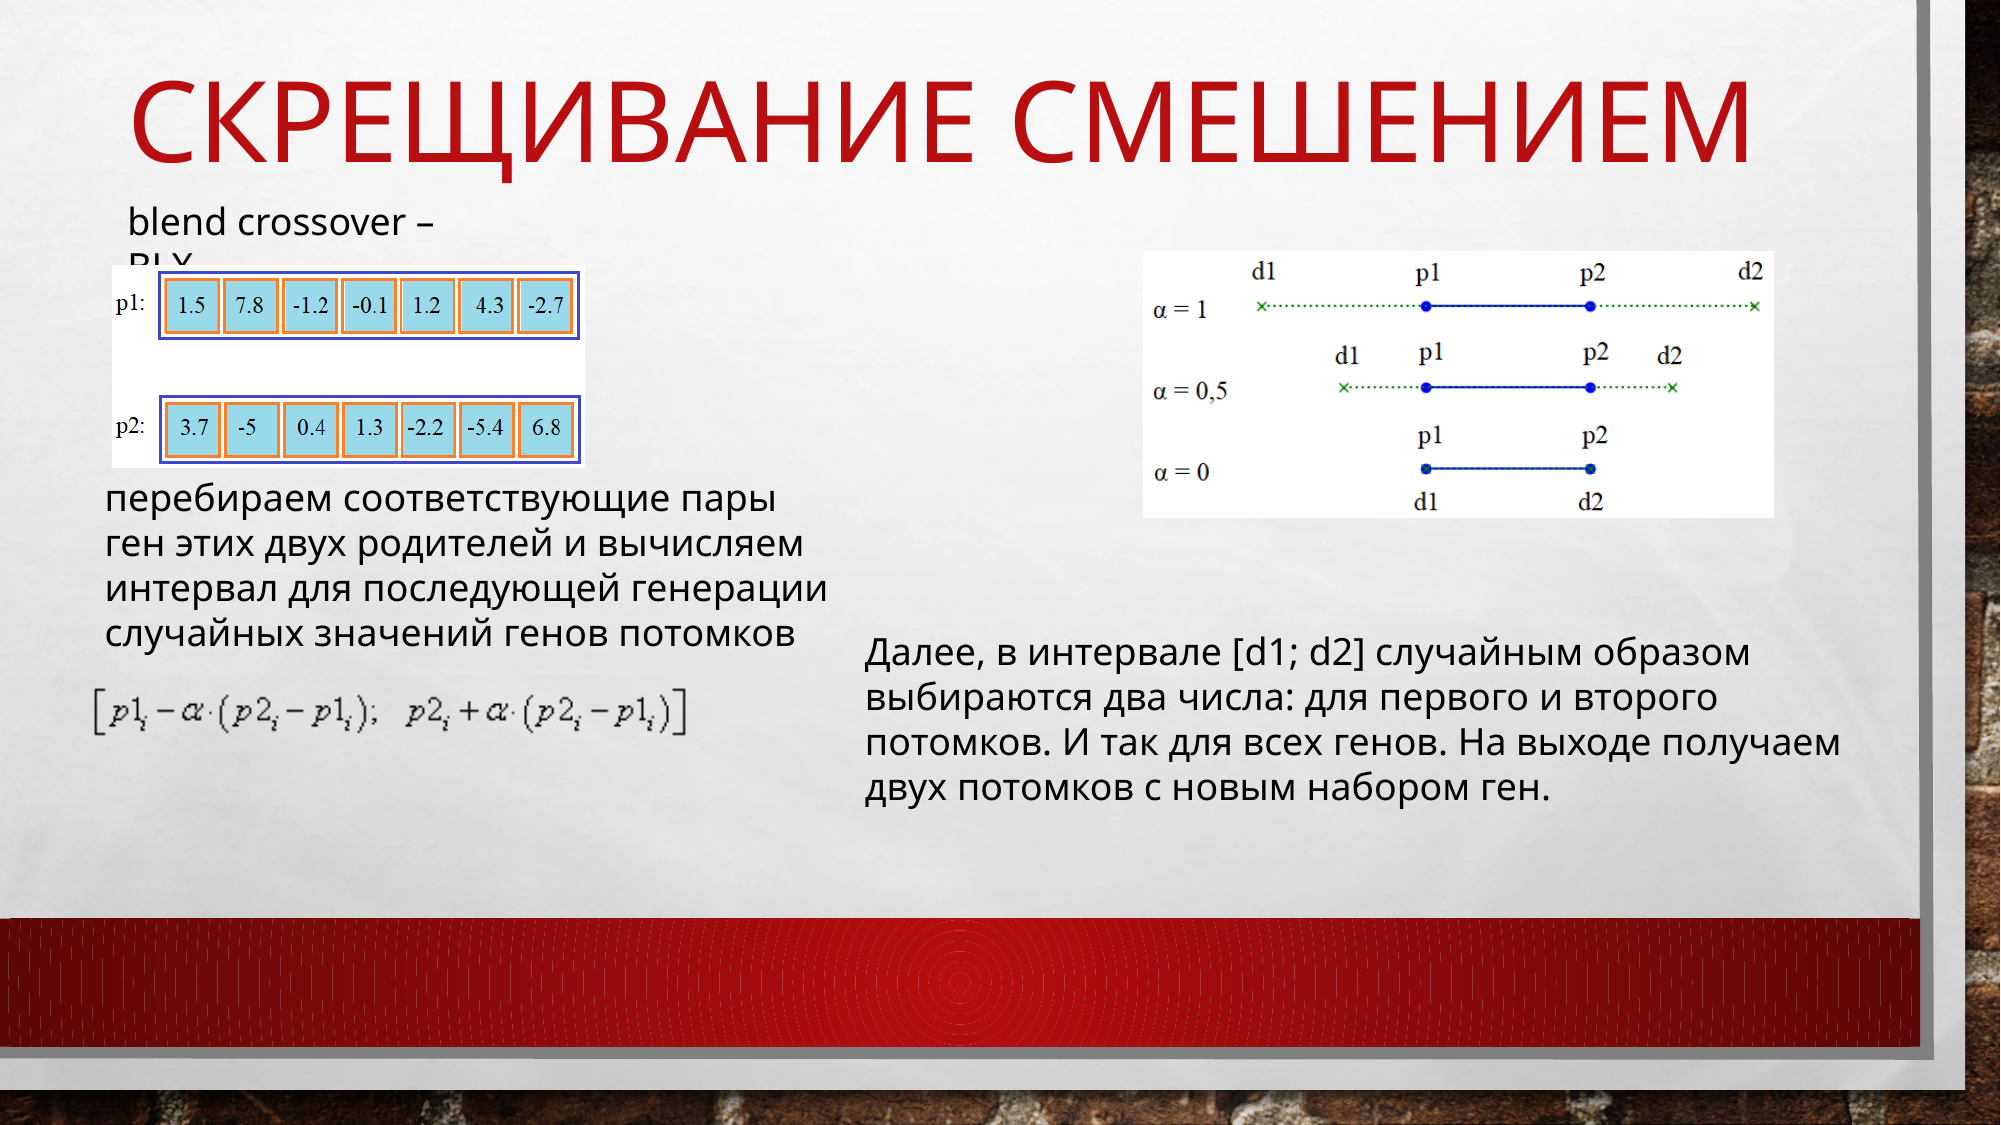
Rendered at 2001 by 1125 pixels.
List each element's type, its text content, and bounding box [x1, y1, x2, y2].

picture [89, 682, 693, 744]
title Скрещивание смешением [112, 32, 1818, 221]
text_box blend crossover – BLX [112, 190, 511, 264]
text_box перебираем соответствующие пары ген этих двух родителей и вычисляем интервал для последующей генерации случайных значений генов потомков [89, 467, 851, 662]
text_box Далее, в интервале [d1; d2] случайным образом выбираются два числа: для первого и второго потомков. И так для всех генов. На выходе получаем двух потомков с новым набором ген. [850, 620, 1858, 816]
picture [0, 0, 2000, 1125]
picture [1142, 250, 1774, 518]
picture [112, 264, 586, 468]
